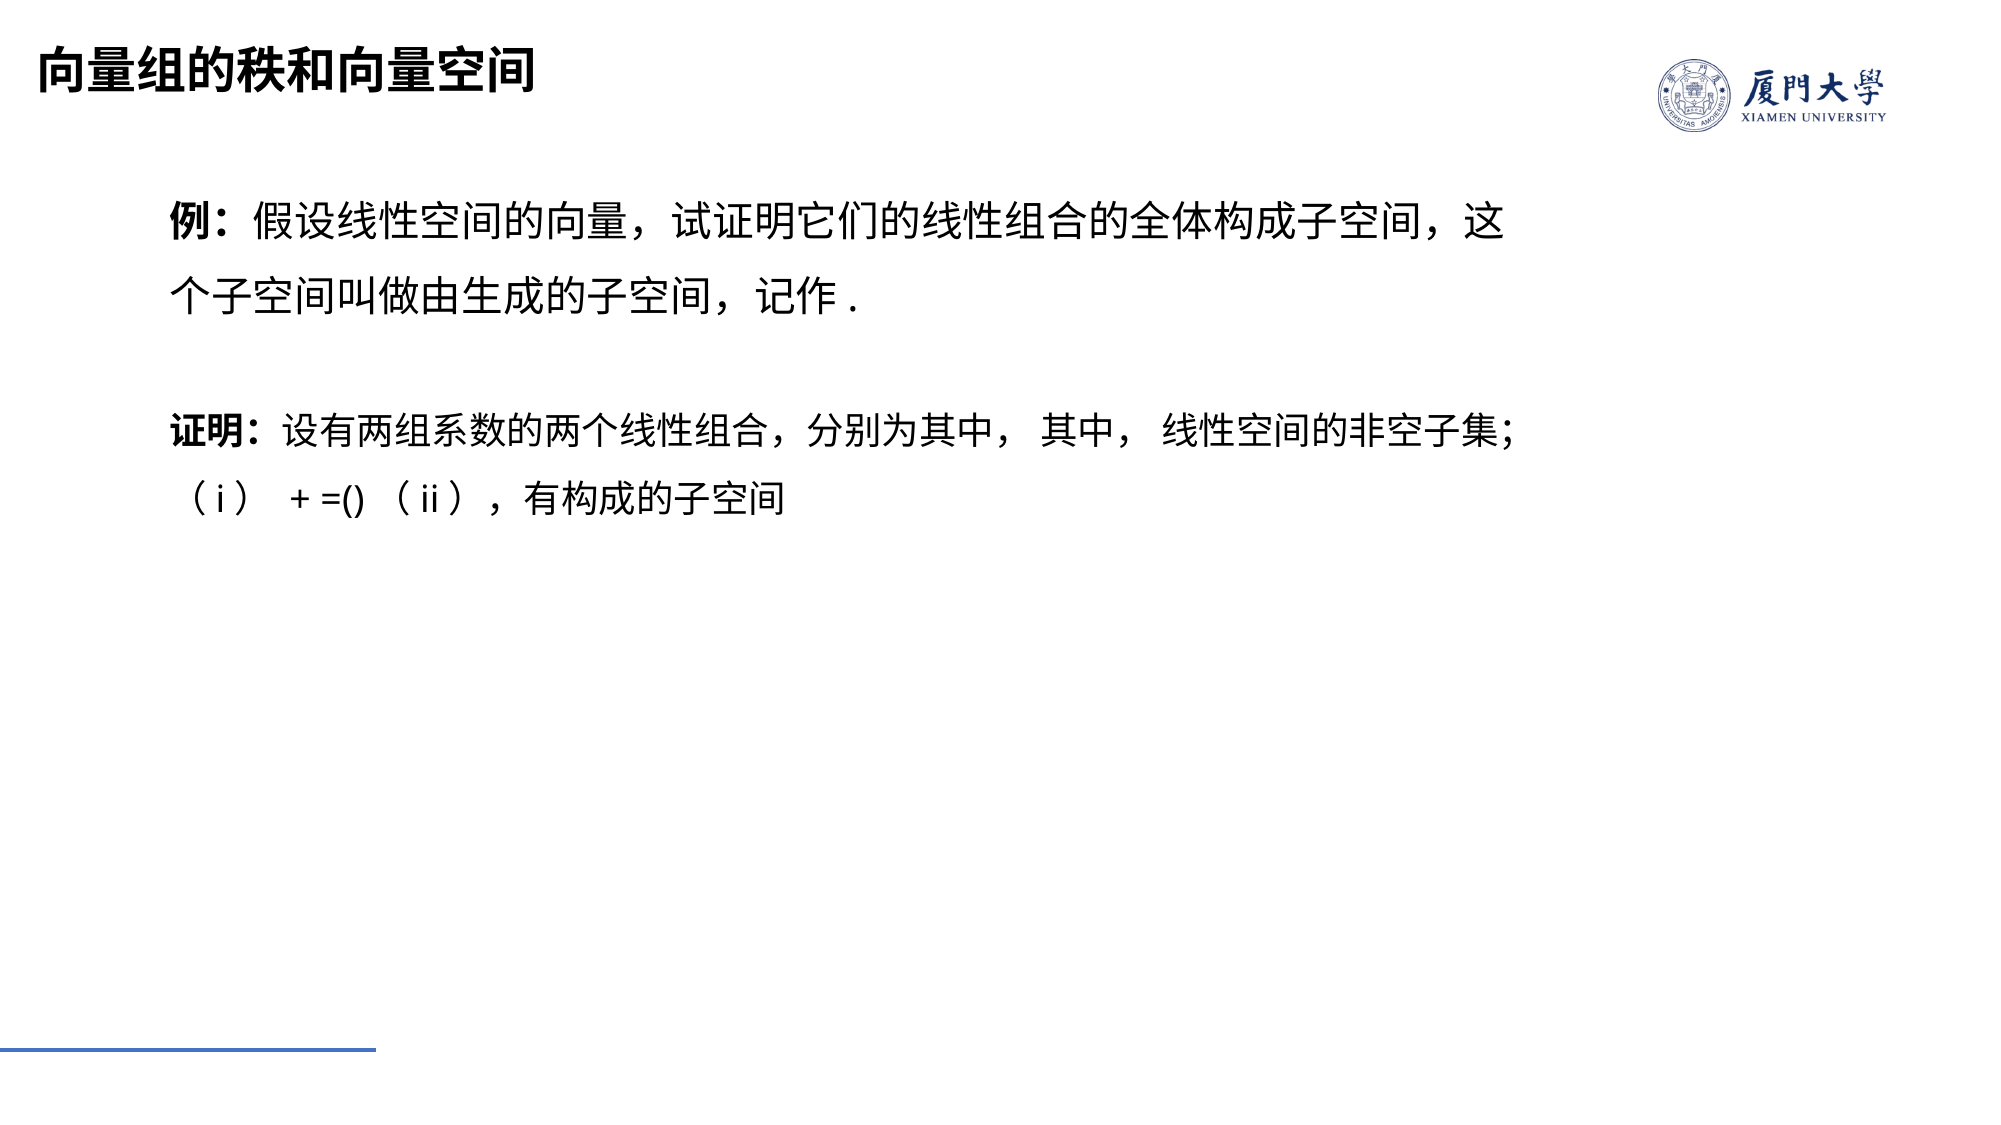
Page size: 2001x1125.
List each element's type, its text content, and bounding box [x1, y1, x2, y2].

picture [1653, 59, 1915, 132]
text_box 向量组的秩和向量空间 [21, 31, 876, 107]
